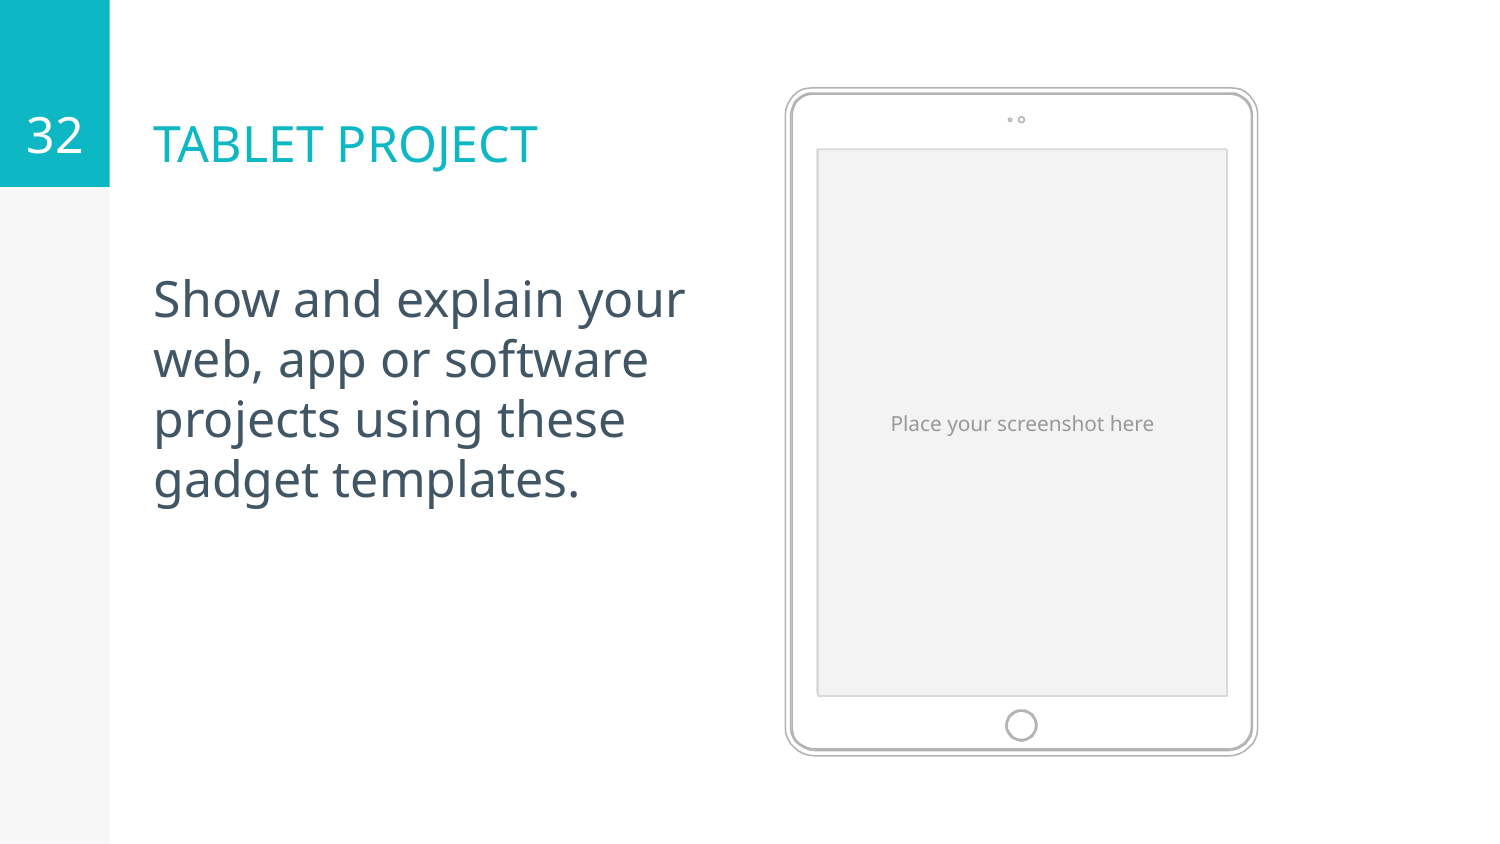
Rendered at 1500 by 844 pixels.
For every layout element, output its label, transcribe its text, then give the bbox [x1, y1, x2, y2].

text_box [785, 87, 1258, 756]
title TABLET PROJECT [138, 0, 722, 188]
list Show and explain your web, app or software projects using these gadget templates. [138, 252, 722, 808]
text_box Place your screenshot here [817, 149, 1227, 697]
slide_number 32 [0, 0, 110, 187]
